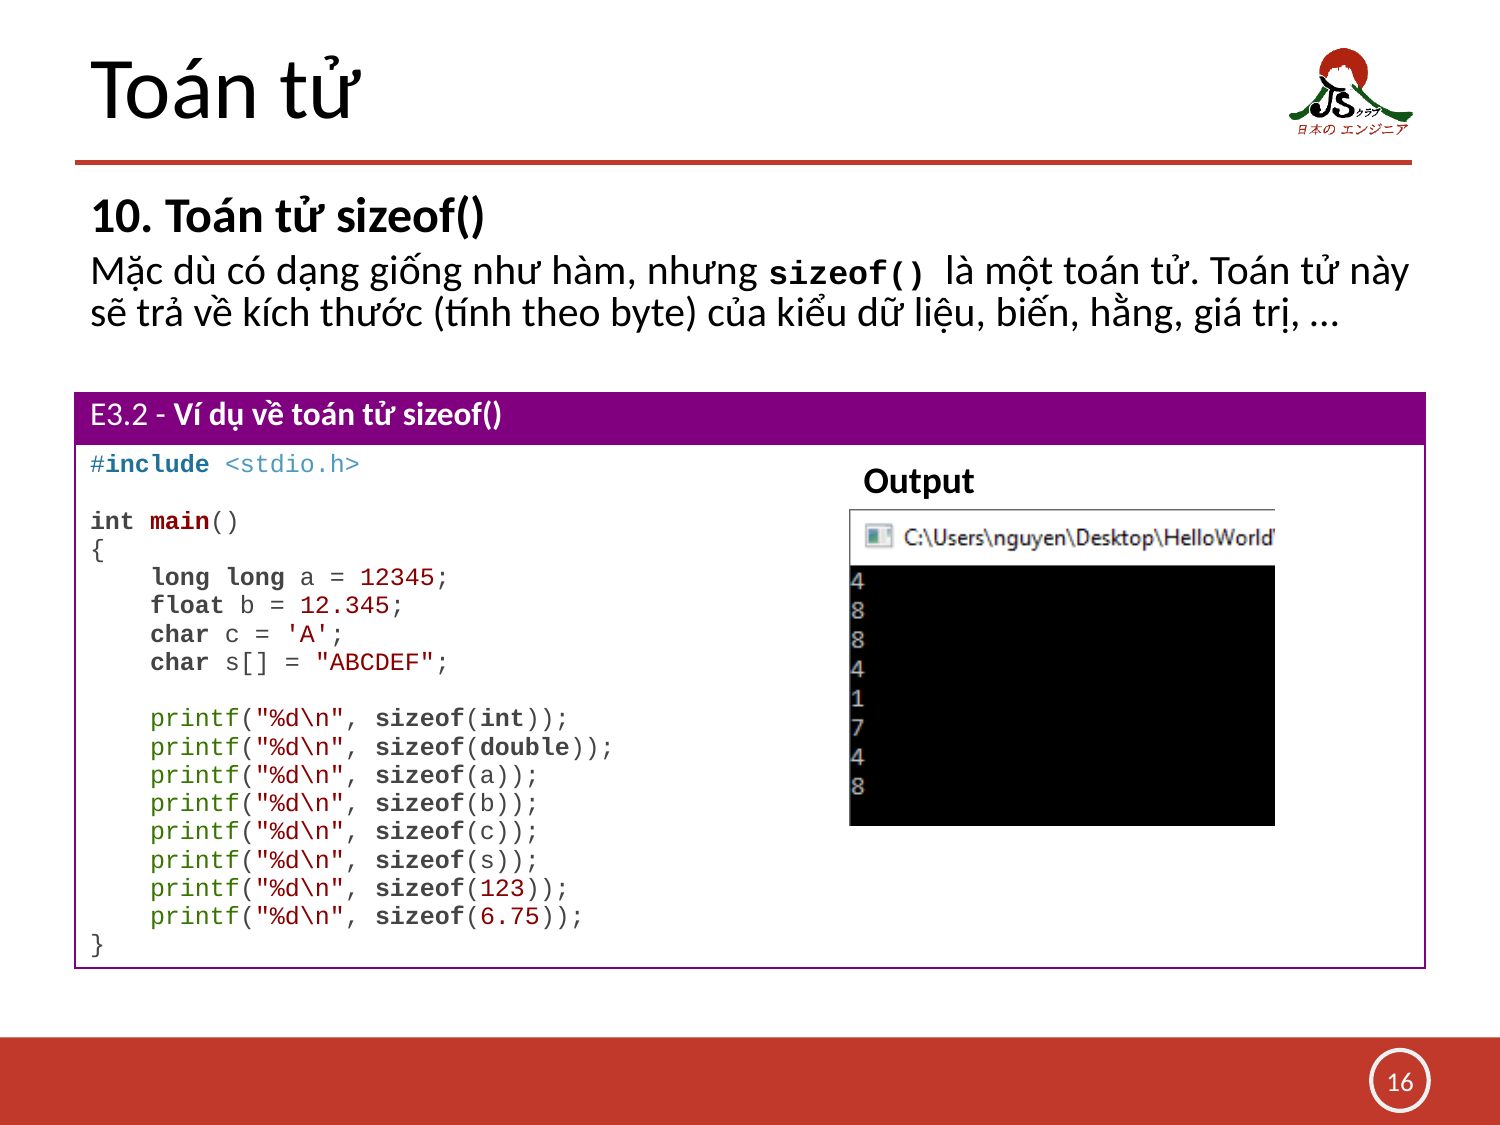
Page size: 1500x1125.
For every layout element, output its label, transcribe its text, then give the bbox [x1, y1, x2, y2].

picture [848, 509, 1276, 826]
text_box Output [848, 448, 992, 509]
table_cell #include <stdio.h> int main() { long long a = 12345; float b = 12.345; char c = 'A'; char s[] = "ABCDEF"; printf("%d\n", sizeof(int)); printf("%d\n", sizeof(double)); printf("%d\n", sizeof(a)); printf("%d\n", sizeof(b)); printf("%d\n", sizeof(c)); printf("%d\n", sizeof(s)); printf("%d\n", sizeof(123)); printf("%d\n", sizeof(6.75)); } [76, 445, 1424, 967]
list 10. Toán tử sizeof() Mặc dù có dạng giống như hàm, nhưng sizeof() là một toán tử. Toán tử này sẽ trả về kích thước (tính theo byte) của kiểu dữ liệu, biến, hằng, giá trị, … [75, 187, 1425, 393]
picture [1289, 48, 1413, 135]
title Toán tử [75, 45, 1275, 149]
table_header E3.2 - Ví dụ về toán tử sizeof() [76, 393, 1424, 445]
